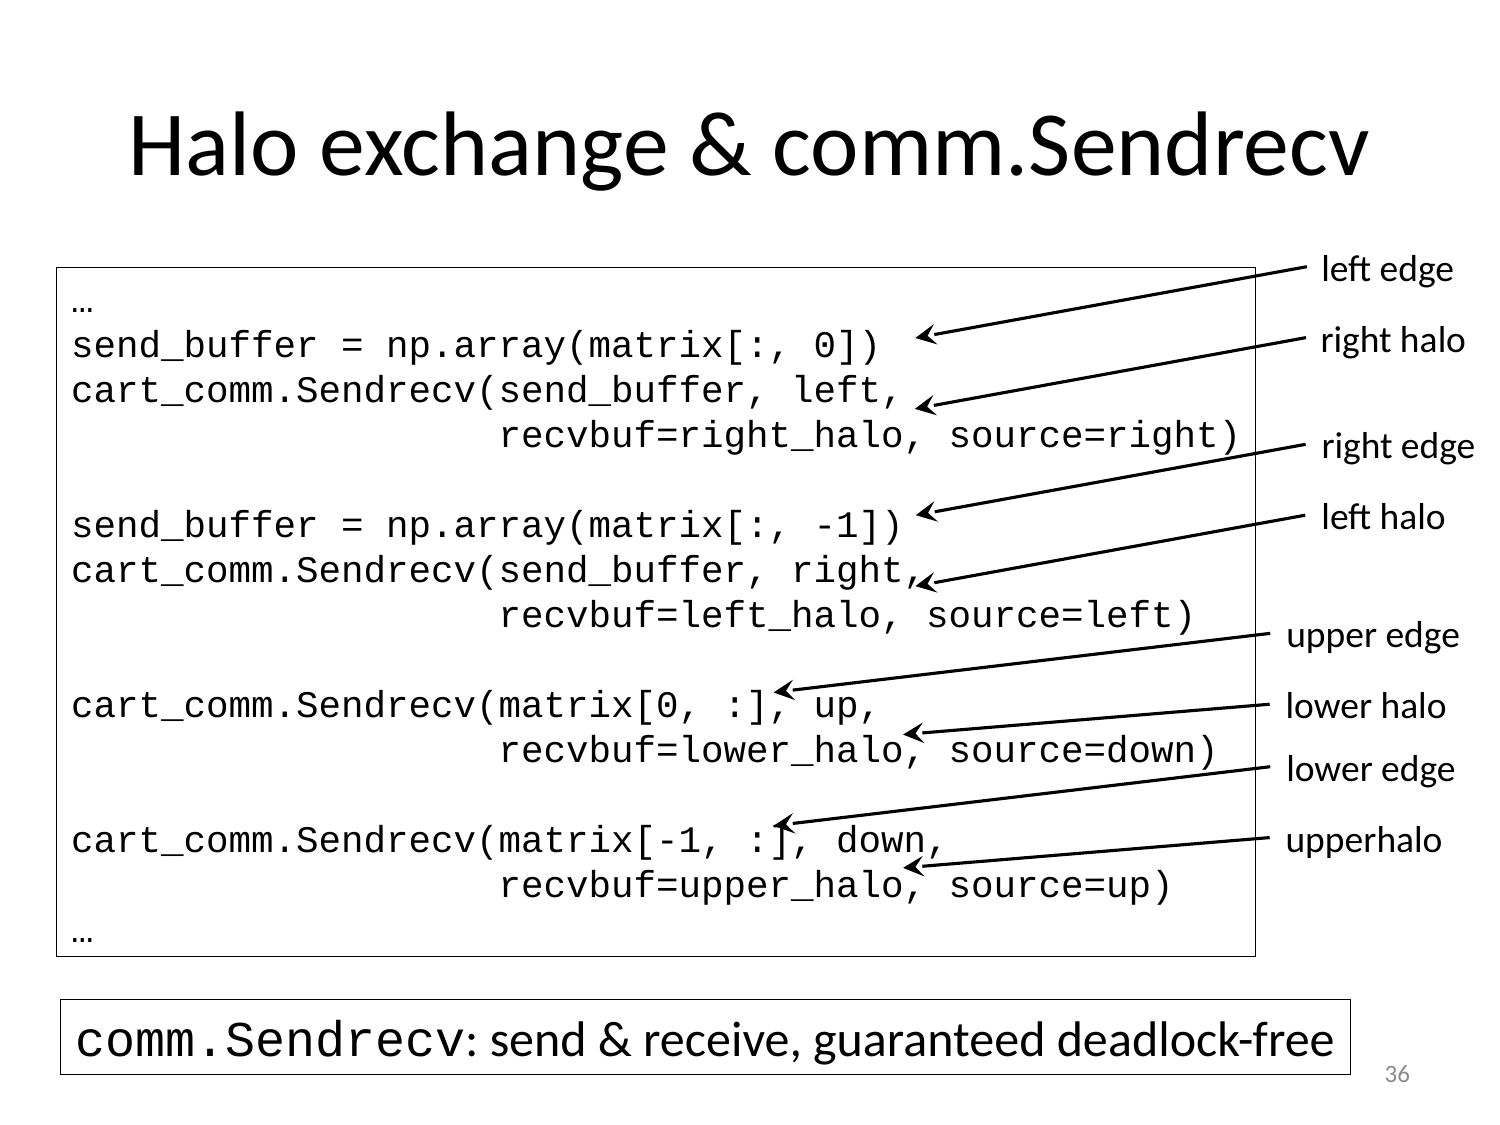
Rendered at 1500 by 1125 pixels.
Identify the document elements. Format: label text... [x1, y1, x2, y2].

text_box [914, 307, 1483, 410]
text_box comm.Sendrecv: send & receive, guaranteed deadlock-free [60, 999, 1351, 1075]
text_box … send_buffer = np.array(matrix[:, 0]) cart_comm.Sendrecv(send_buffer, left, recvbuf=right_halo, source=right) send_buffer = np.array(matrix[:, -1]) cart_comm.Sendrecv(send_buffer, right, recvbuf=left_halo, source=left) cart_comm.Sendrecv(matrix[0, :], up, recvbuf=lower_halo, source=down) cart_comm.Sendrecv(matrix[-1, :], down, recvbuf=upper_halo, source=up) … [56, 267, 1256, 957]
slide_number 36 [1074, 1042, 1425, 1103]
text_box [915, 413, 1493, 587]
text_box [773, 736, 1473, 869]
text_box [915, 236, 1472, 306]
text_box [773, 602, 1477, 735]
title Halo exchange & comm.Sendrecv [75, 45, 1425, 233]
